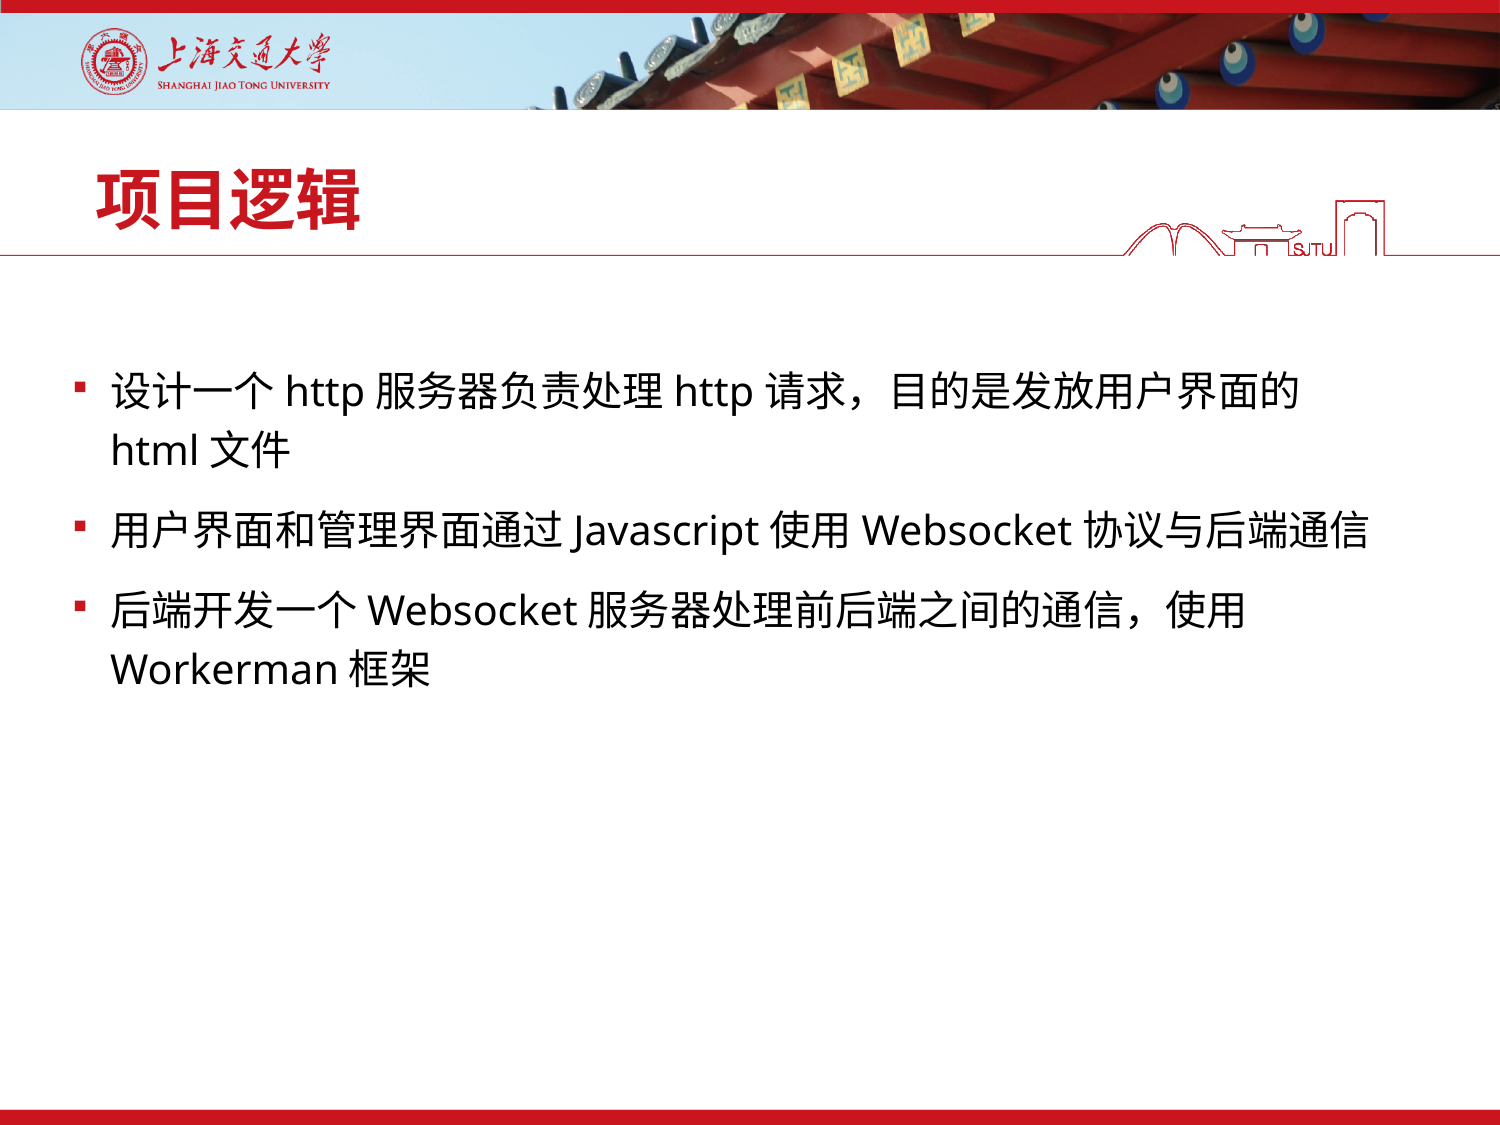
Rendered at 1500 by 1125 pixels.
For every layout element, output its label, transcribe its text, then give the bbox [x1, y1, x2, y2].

title 项目逻辑 [81, 160, 1455, 255]
picture [0, 0, 1500, 110]
text_box 设计一个http服务器负责处理http请求，目的是发放用户界面的html文件 用户界面和管理界面通过Javascript使用Websocket协议与后端通信 后端开发一个Websocket服务器处理前后端之间的通信，使用Workerman框架 [58, 347, 1400, 725]
picture [0, 200, 1500, 256]
